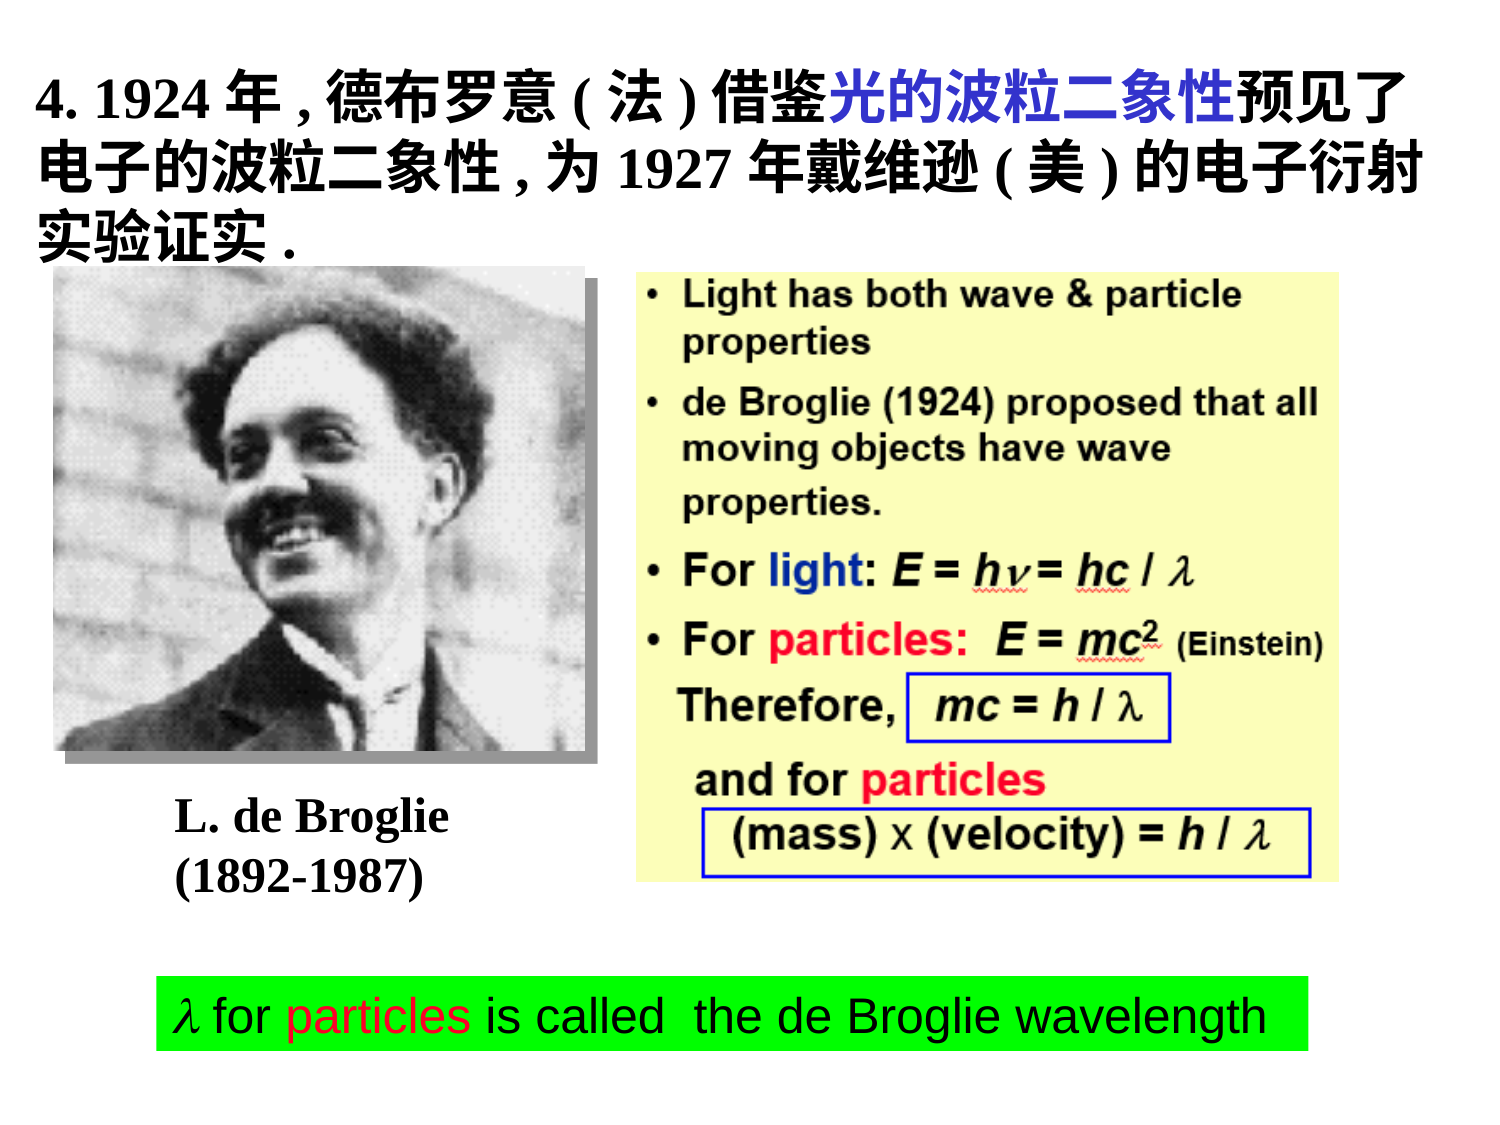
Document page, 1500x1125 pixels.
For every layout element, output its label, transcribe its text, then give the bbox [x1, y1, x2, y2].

picture [53, 266, 585, 751]
text_box 4. 1924年,德布罗意(法)借鉴光的波粒二象性预见了电子的波粒二象性,为1927年戴维逊(美)的电子衍射实验证实. [20, 52, 1480, 278]
text_box L. de Broglie (1892-1987) [159, 774, 525, 910]
text_box l for particles is called the de Broglie wavelength [156, 976, 1309, 1051]
picture [636, 272, 1339, 882]
